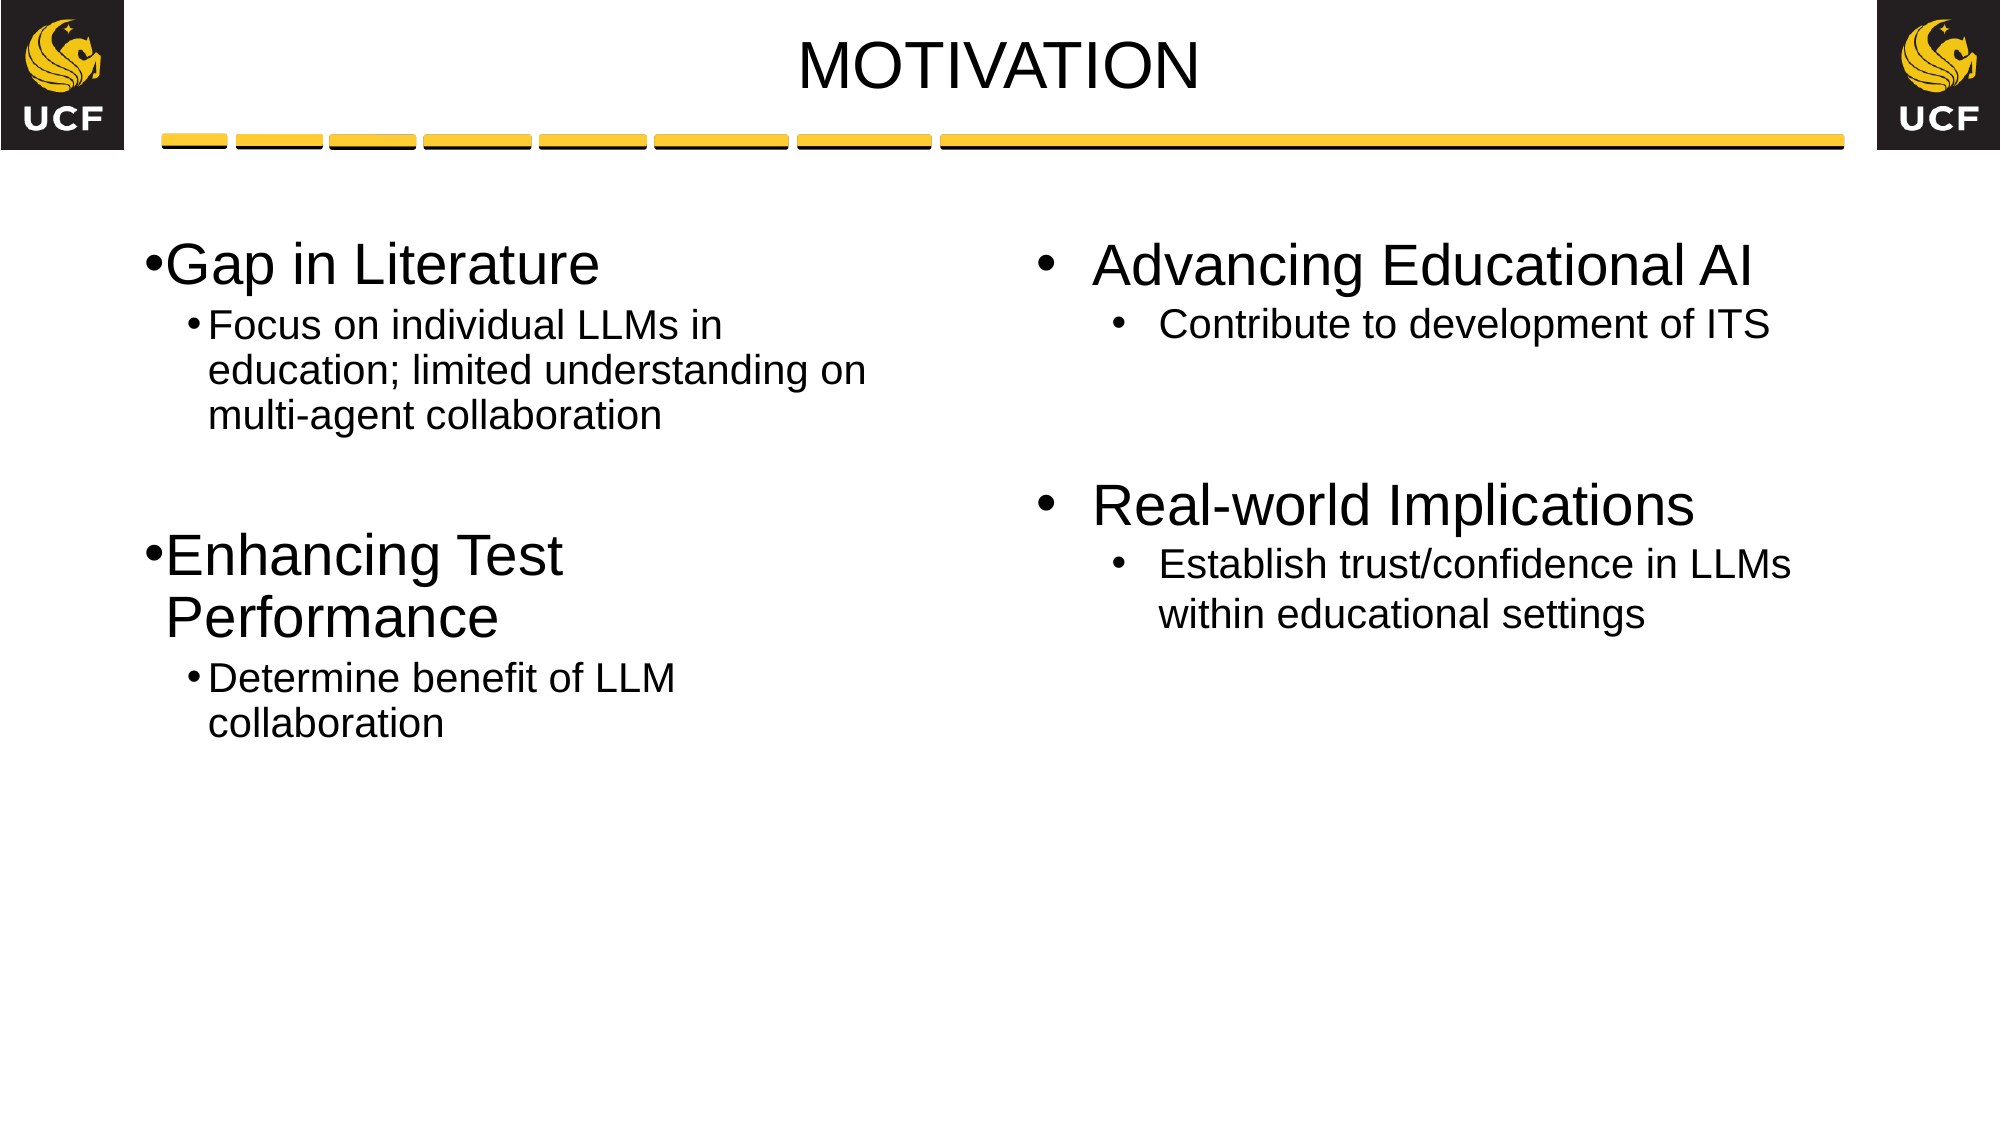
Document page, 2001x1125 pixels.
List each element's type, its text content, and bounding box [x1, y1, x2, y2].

picture [1, 0, 124, 150]
text_box Advancing Educational AI Contribute to development of ITS Real-world Implications Establish trust/confidence in LLMs within educational settings [1021, 219, 1902, 690]
title MOTIVATION [137, 22, 1863, 113]
text_box Gap in Literature Focus on individual LLMs in education; limited understanding on multi-agent collaboration Enhancing Test Performance Determine benefit of LLM collaboration [129, 155, 919, 1073]
picture [1877, 0, 2000, 150]
